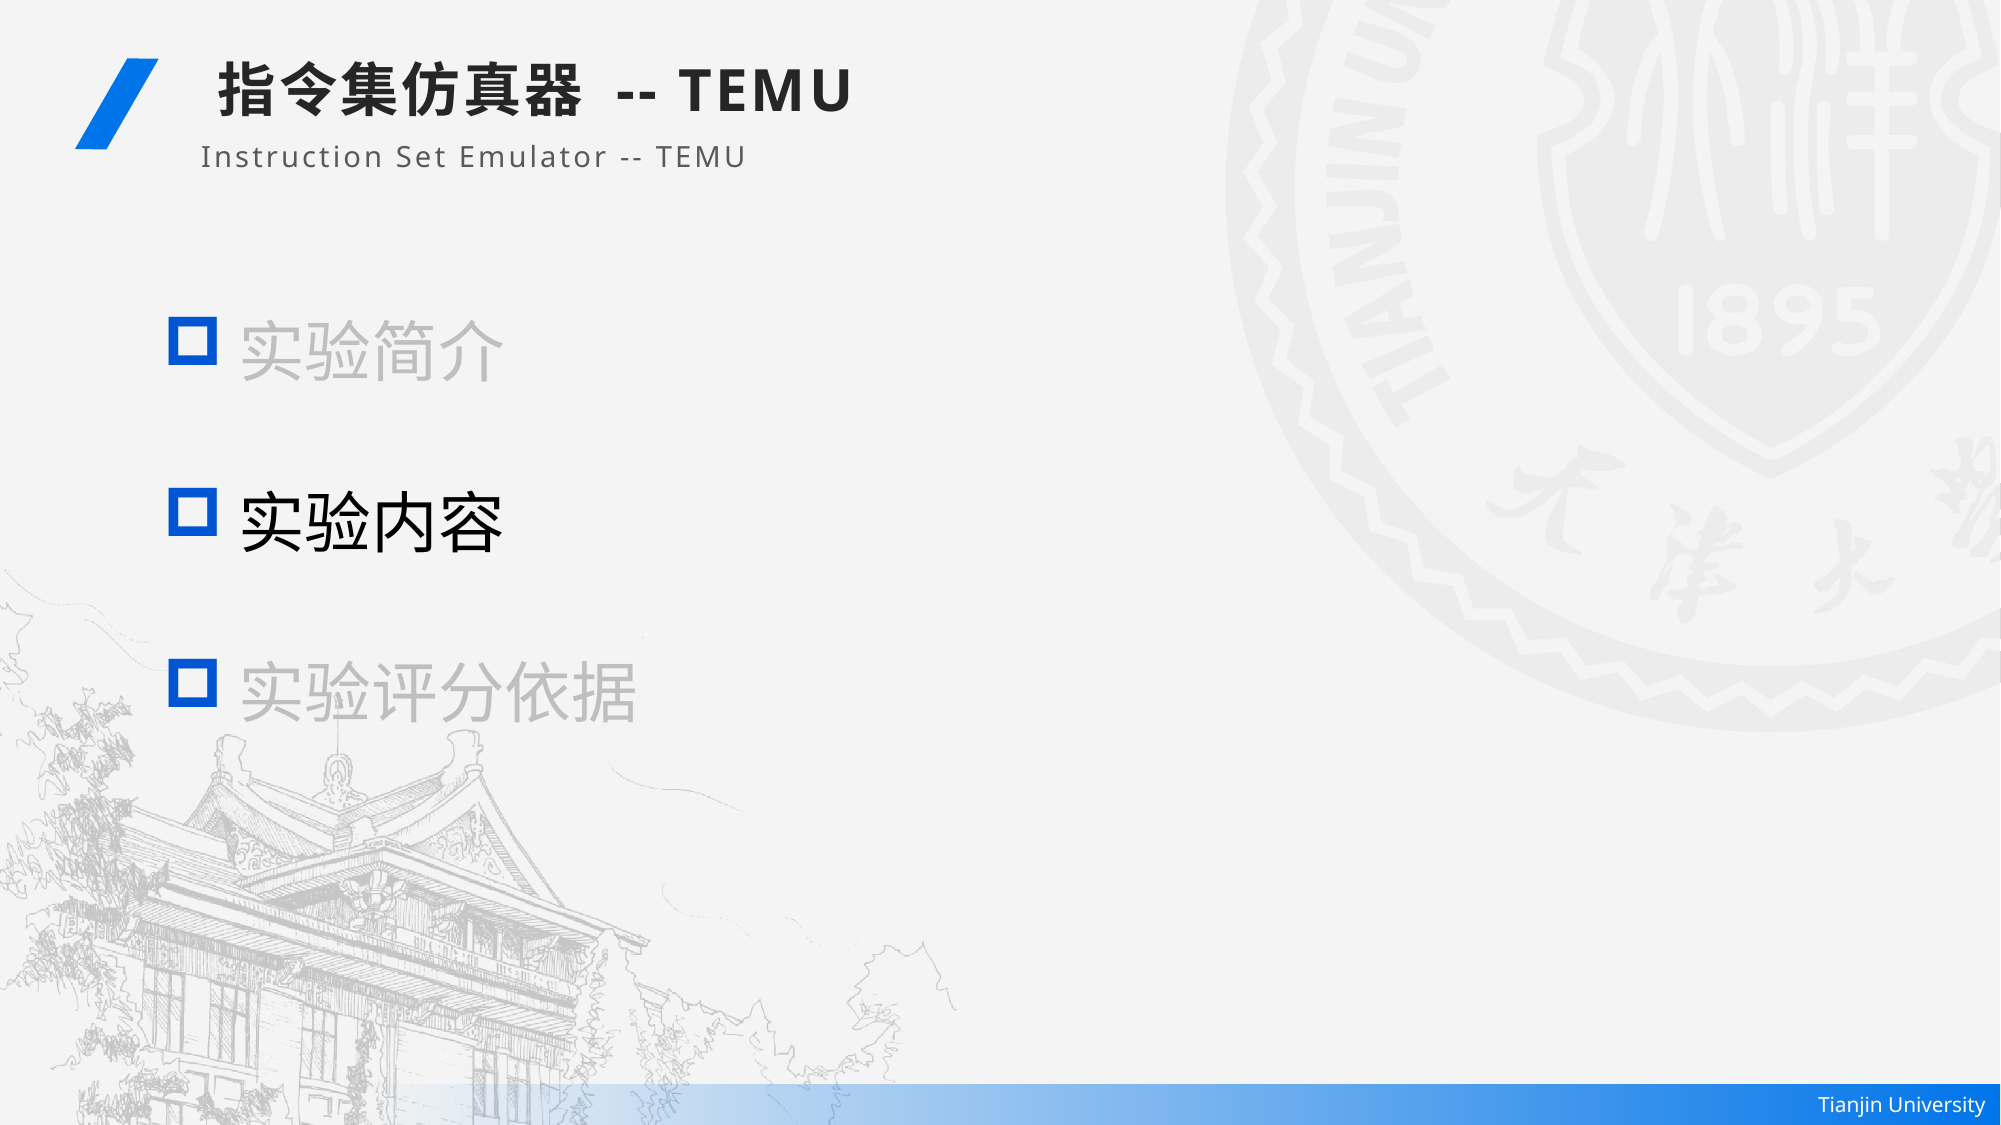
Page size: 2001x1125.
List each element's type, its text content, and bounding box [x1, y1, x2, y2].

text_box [148, 45, 876, 182]
text_box 实验简介 实验内容 实验评分依据 [148, 211, 1616, 739]
text_box [74, 58, 148, 150]
